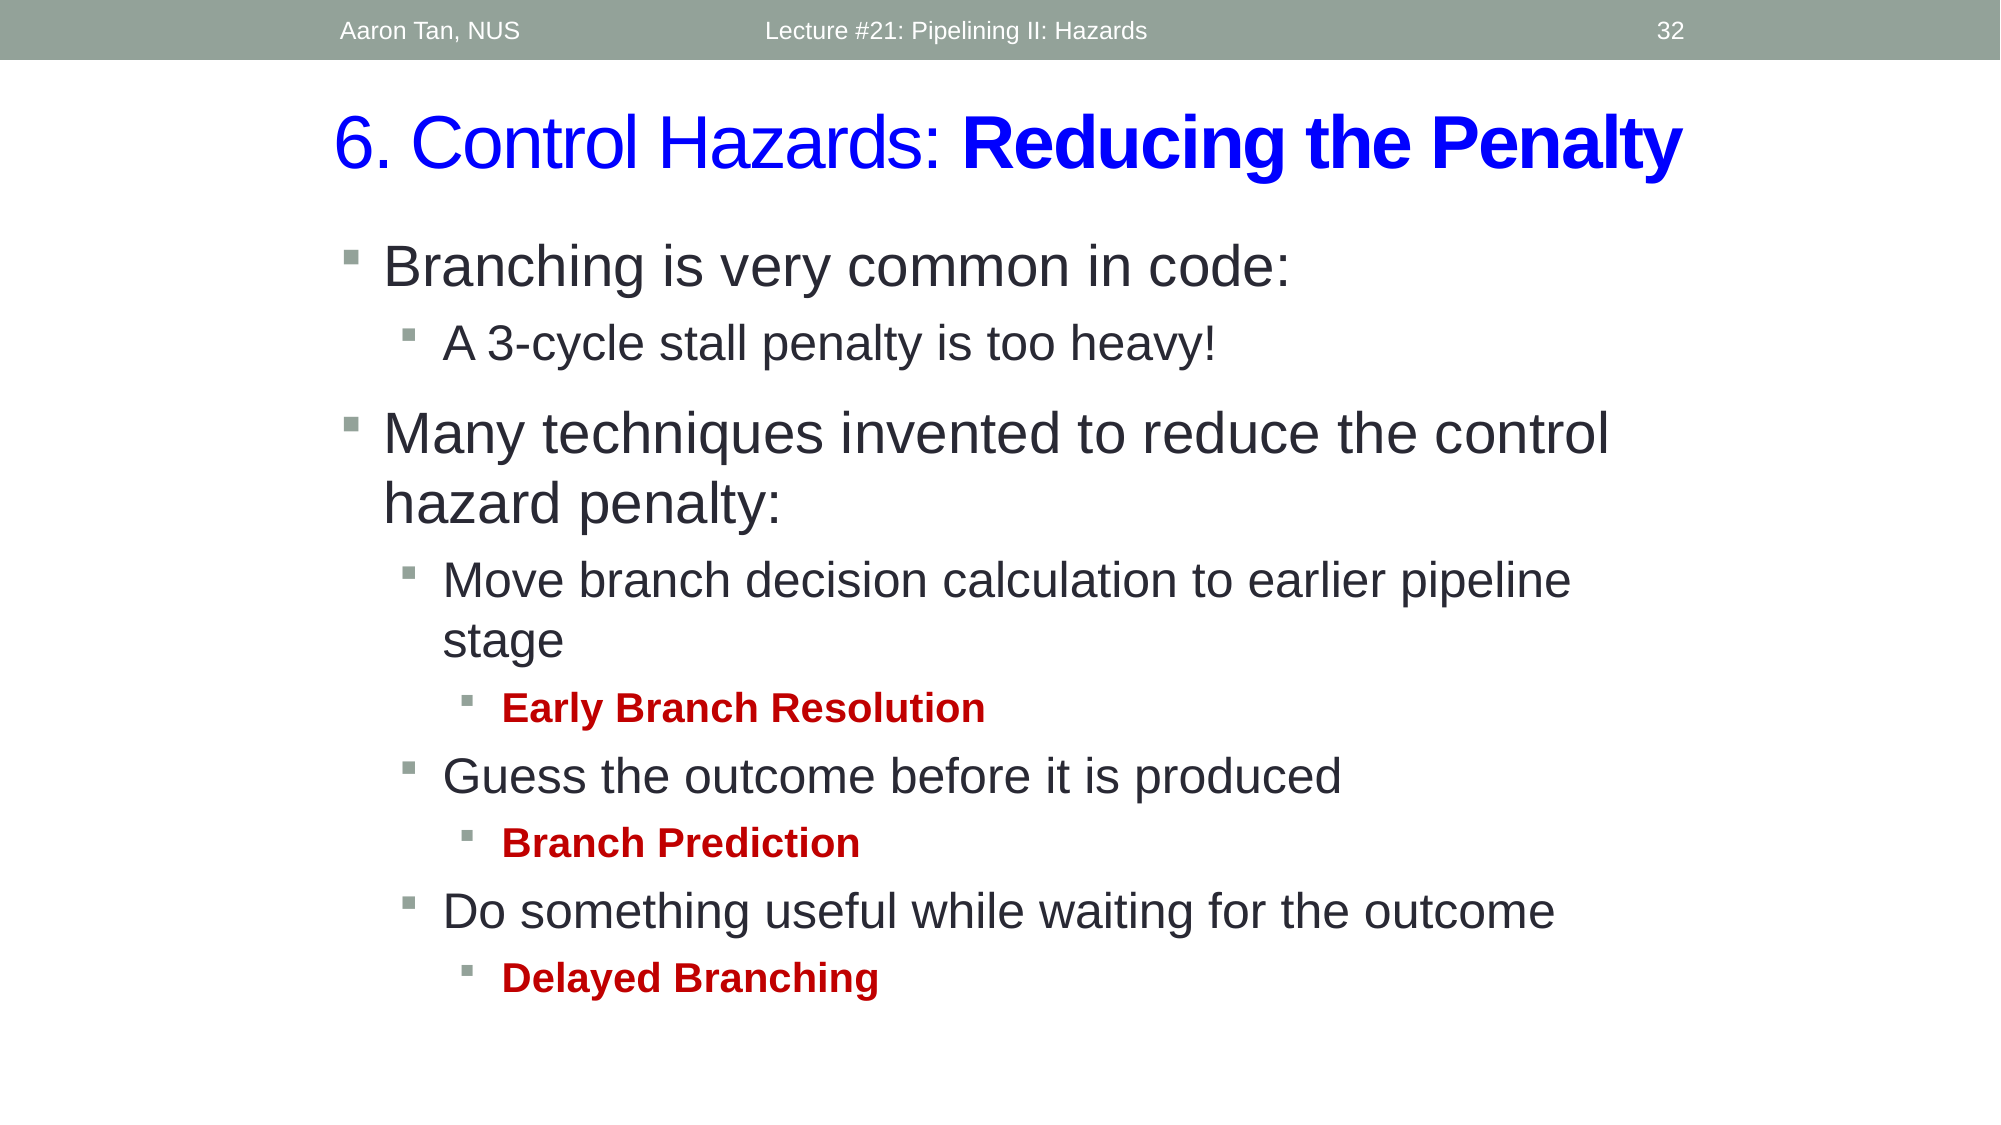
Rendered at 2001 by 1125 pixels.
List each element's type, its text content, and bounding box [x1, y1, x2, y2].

title 6. Control Hazards: Reducing the Penalty [318, 86, 1700, 192]
slide_number 32 [1558, 3, 1700, 57]
footer Lecture #21: Pipelining II: Hazards [800, 3, 1558, 57]
list Branching is very common in code: A 3-cycle stall penalty is too heavy! Many techniques invented to reduce the control hazard penalty: Move branch decision calculation to earlier pipeline stage Early Branch Resolution Guess the outcome before it is produced Branch Prediction Do something useful while waiting for the outcome Delayed Branching [324, 220, 1675, 1039]
slide_number Aaron Tan, NUS [324, 3, 800, 57]
